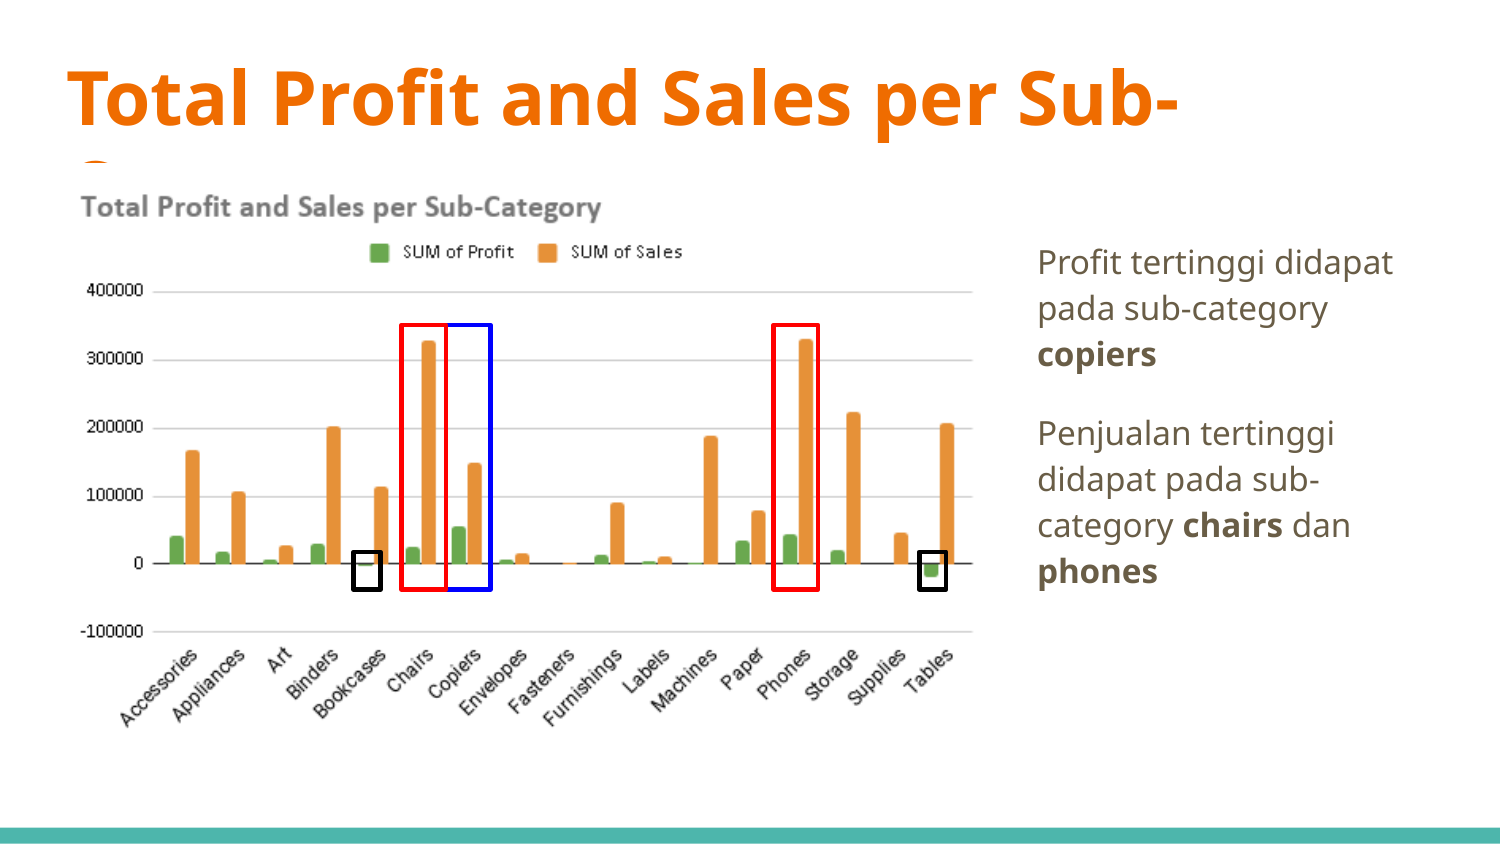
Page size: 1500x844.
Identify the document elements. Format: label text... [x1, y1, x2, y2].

title Total Profit and Sales per Sub-Category [51, 35, 1449, 152]
list Profit tertinggi didapat pada sub-category copiers Penjualan tertinggi didapat pada sub-category chairs dan phones [1022, 220, 1460, 624]
picture [50, 163, 1003, 752]
